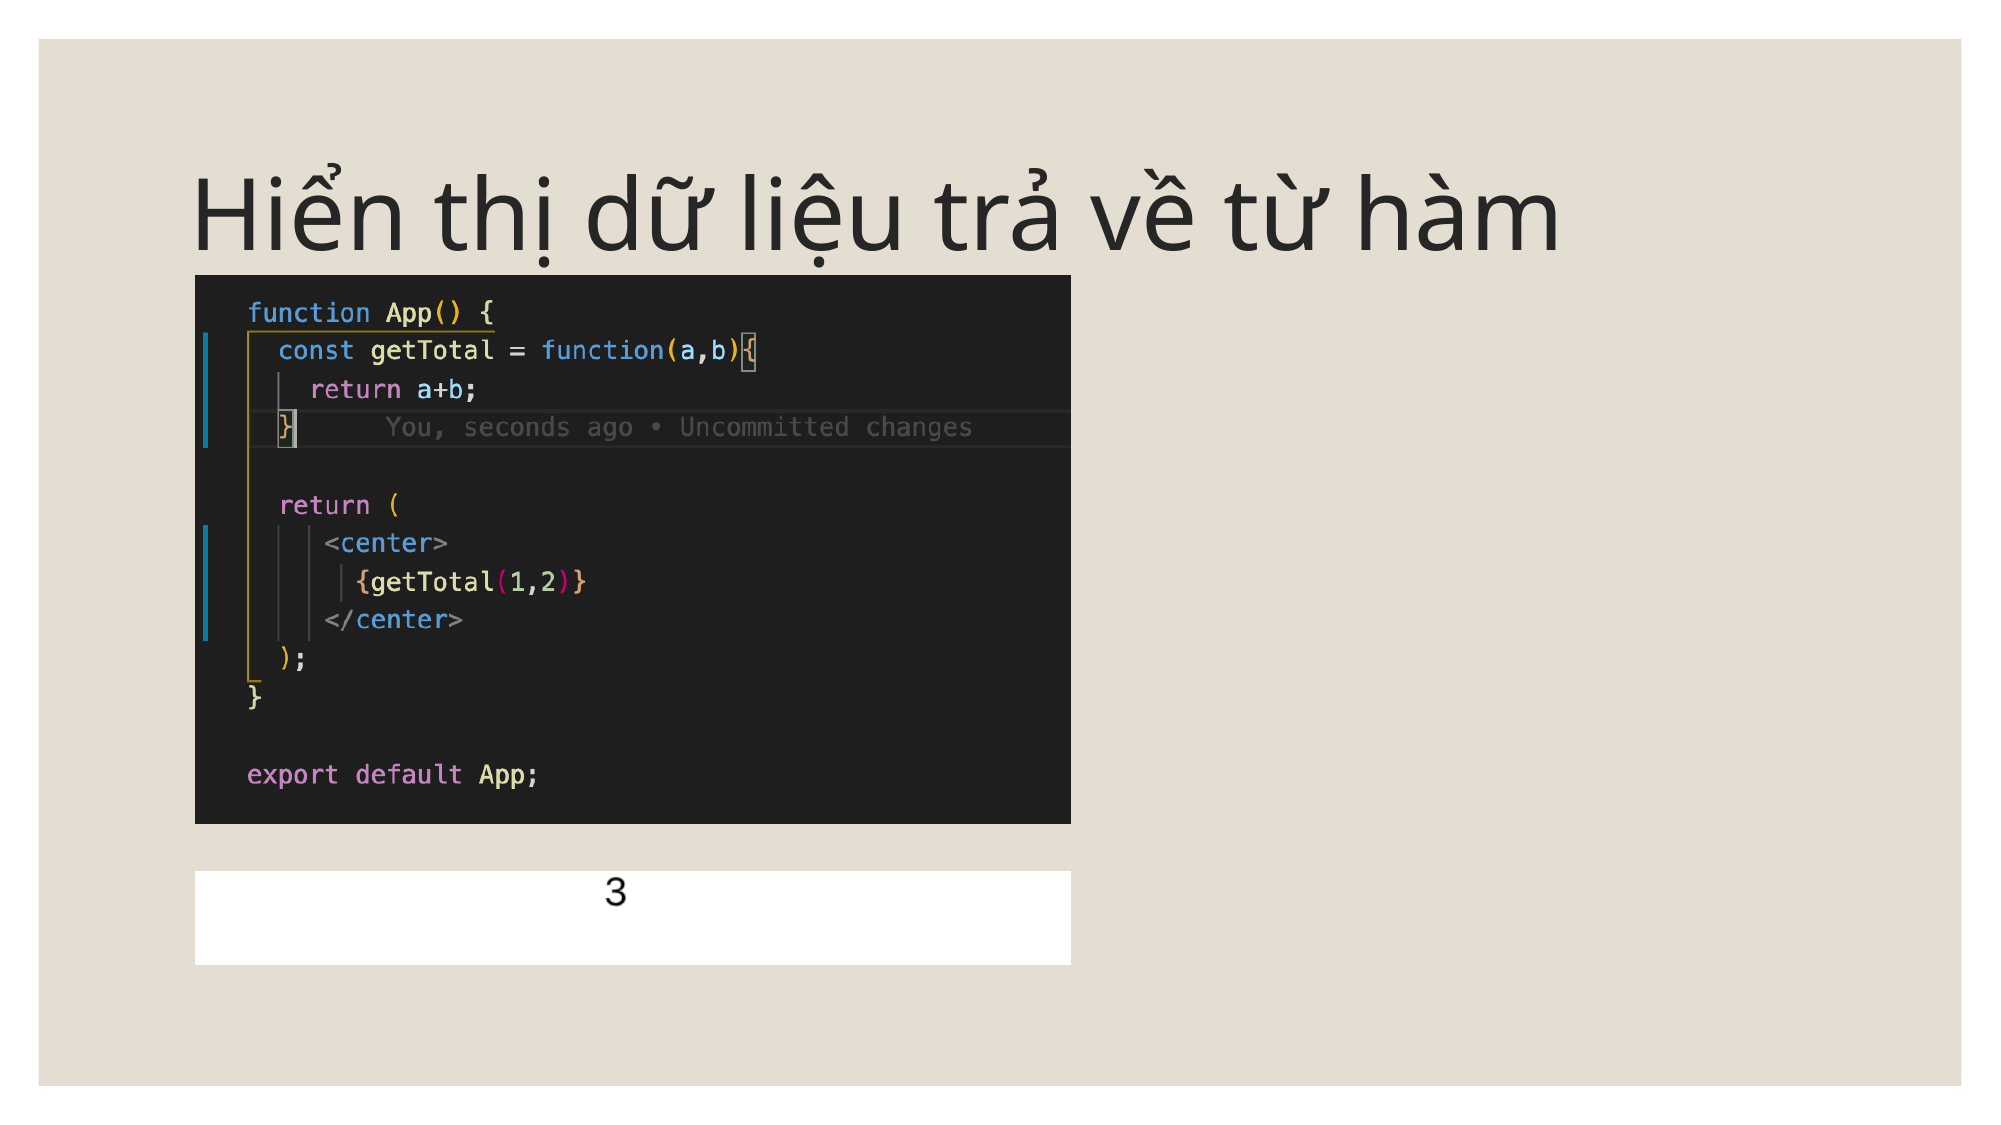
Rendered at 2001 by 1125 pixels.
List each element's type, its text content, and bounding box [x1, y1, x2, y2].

title Hiển thị dữ liệu trả về từ hàm [174, 105, 1825, 331]
picture [195, 275, 1071, 824]
picture [195, 871, 1071, 965]
